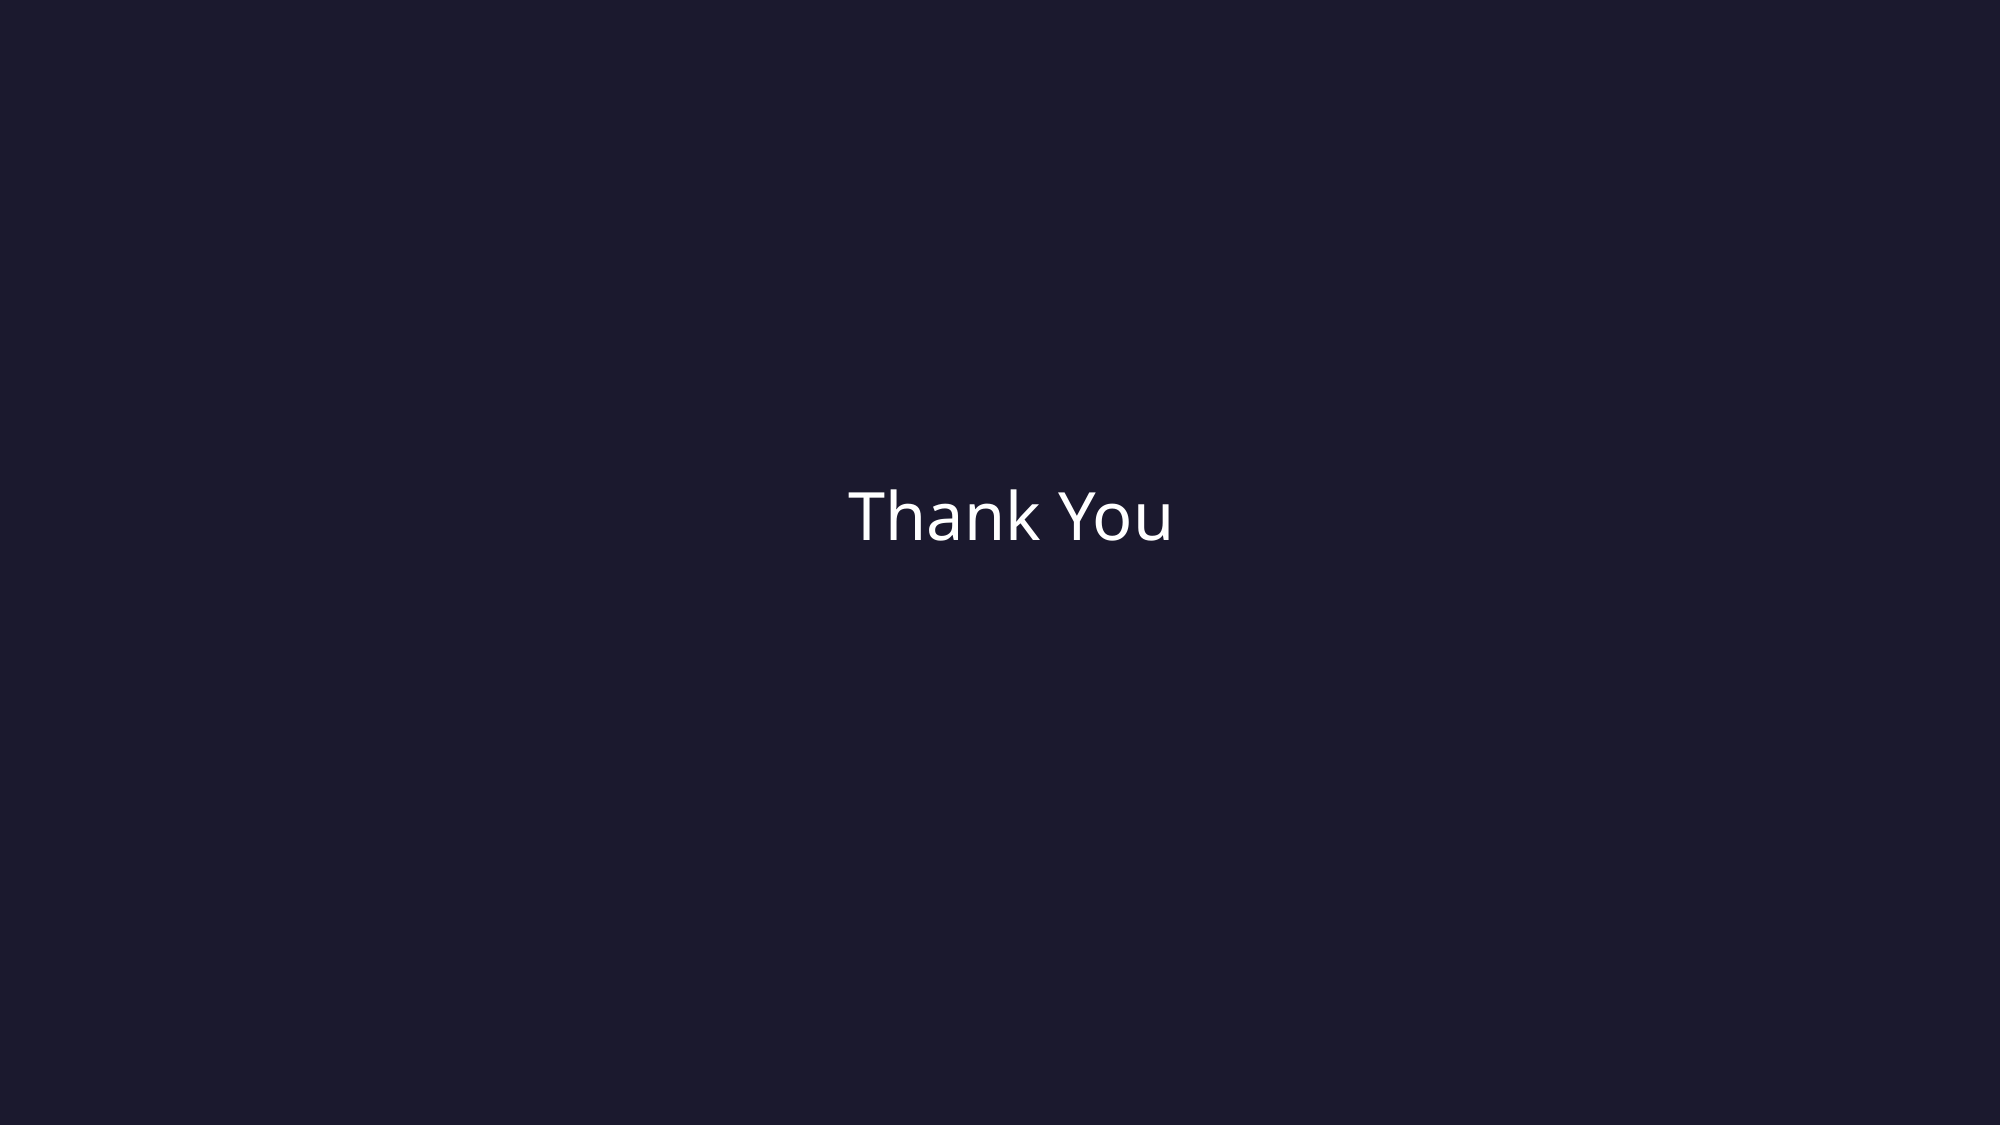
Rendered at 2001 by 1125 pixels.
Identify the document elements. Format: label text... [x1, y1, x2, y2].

text_box Thank You [833, 466, 1834, 562]
